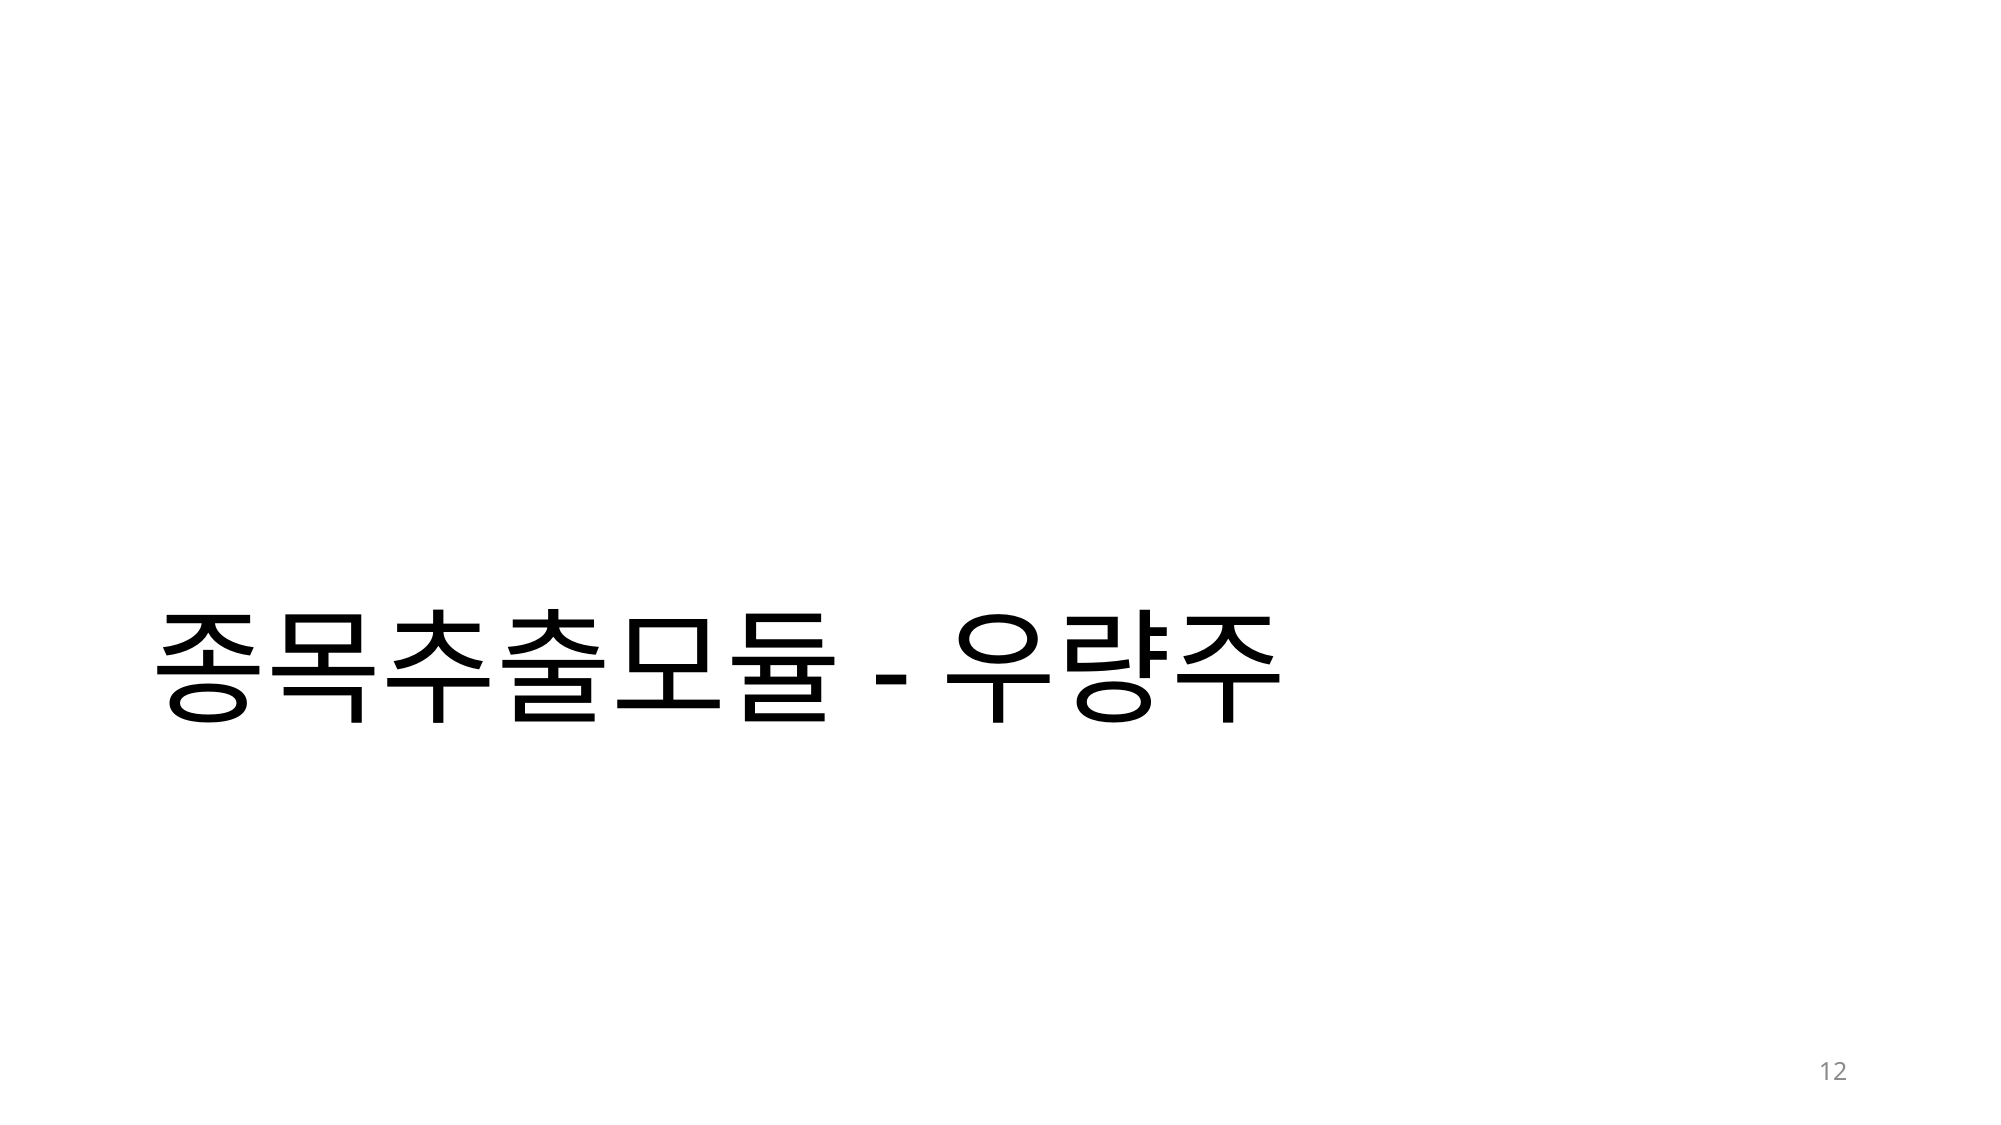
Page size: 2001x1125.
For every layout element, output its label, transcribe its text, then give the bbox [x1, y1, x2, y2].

title 종목추출모듈-우량주 [136, 280, 1862, 749]
slide_number 12 [1412, 1042, 1863, 1103]
